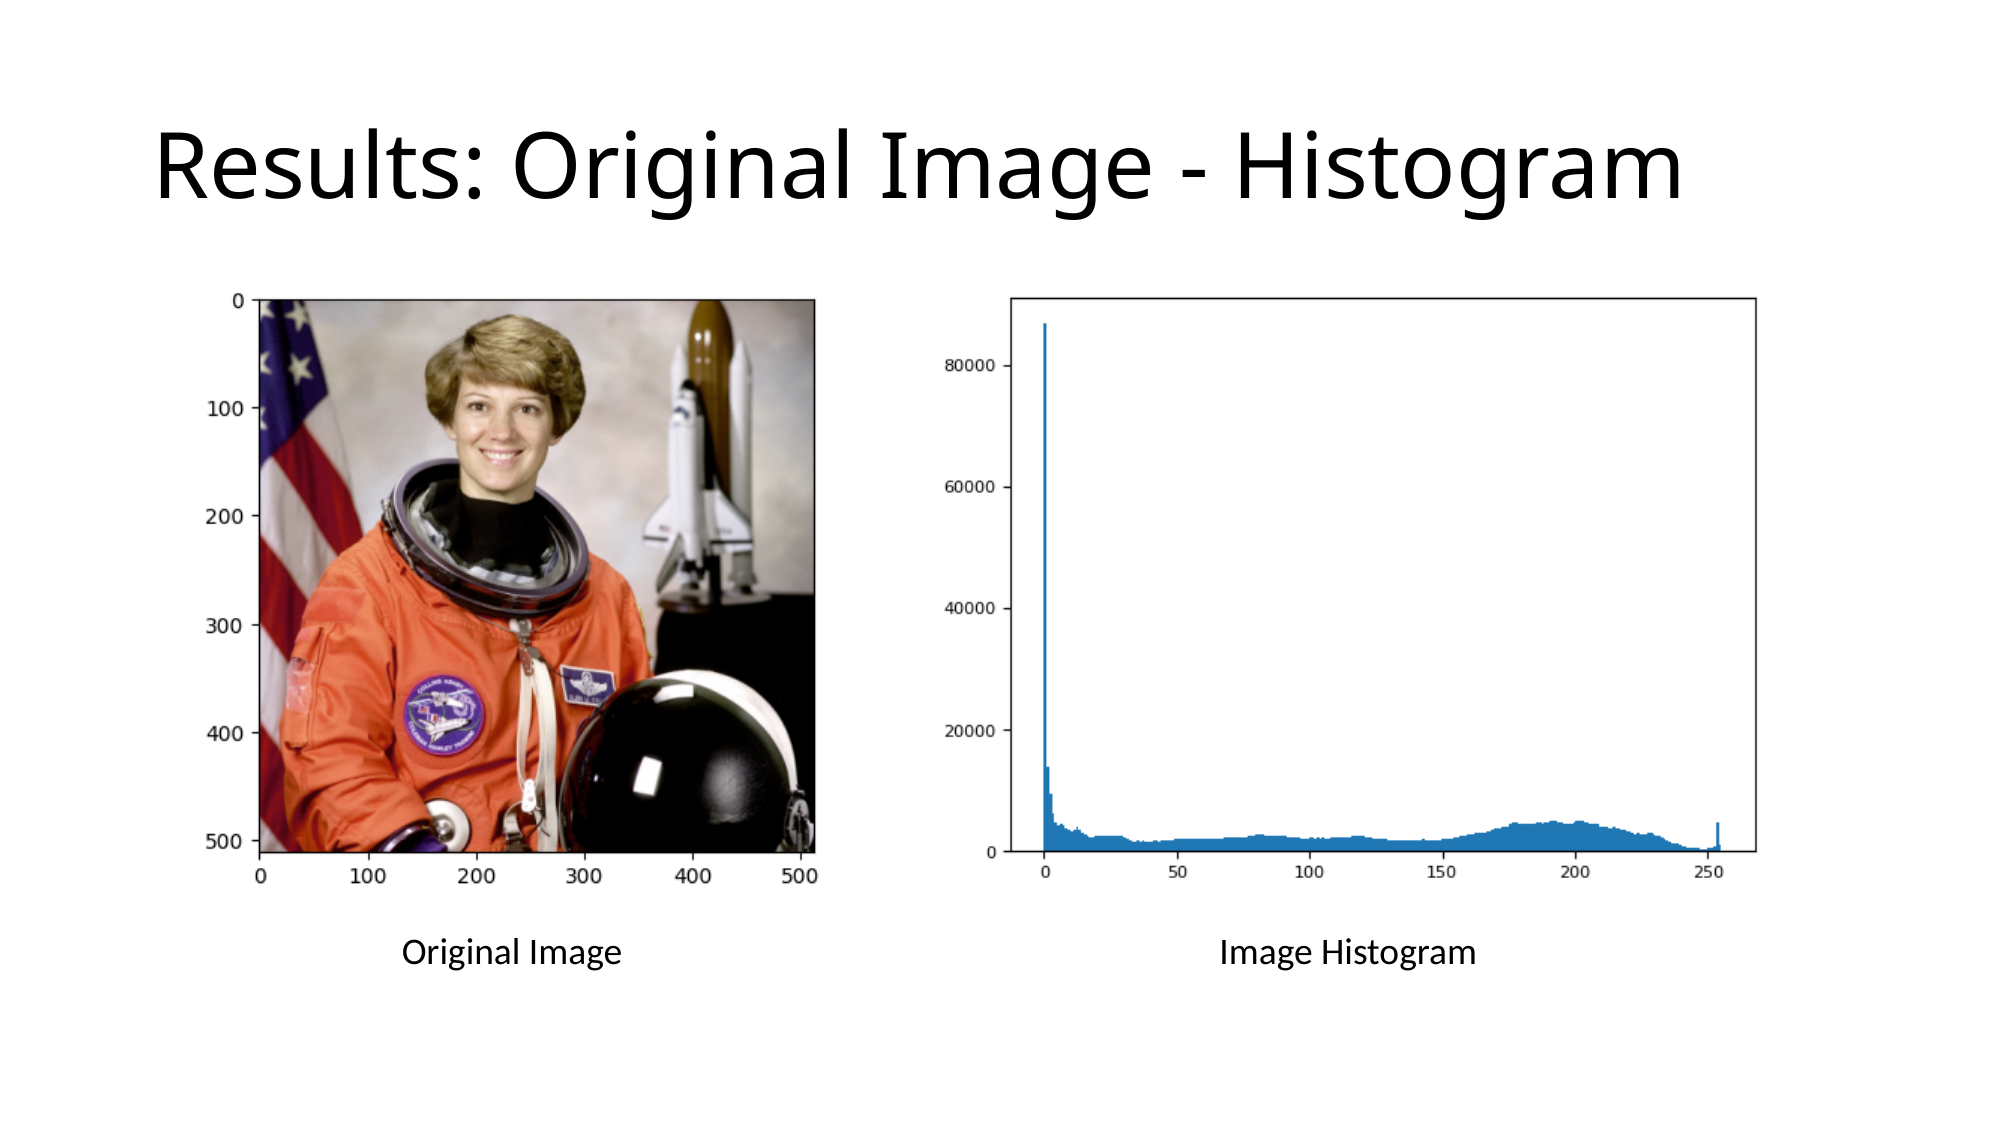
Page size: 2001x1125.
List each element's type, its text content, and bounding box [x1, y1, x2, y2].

picture [928, 283, 1769, 897]
title Results: Original Image - Histogram [137, 59, 1863, 278]
text_box Original Image [387, 919, 638, 980]
text_box Image Histogram [1204, 919, 1493, 980]
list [190, 277, 835, 903]
